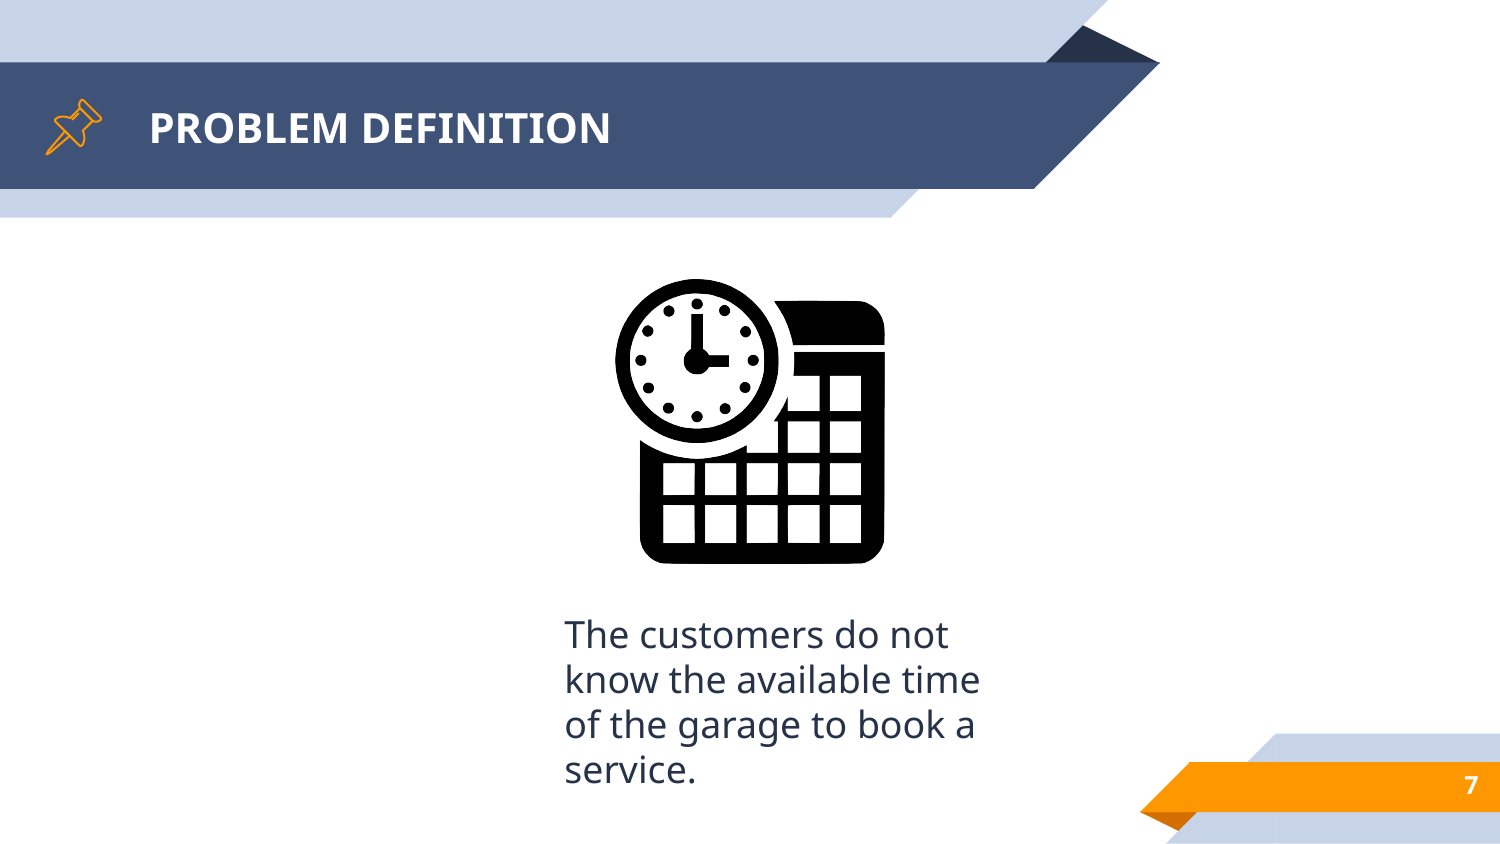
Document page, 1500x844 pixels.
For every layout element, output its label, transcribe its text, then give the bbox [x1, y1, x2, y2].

slide_number 7 [1249, 760, 1494, 813]
list The customers do not know the available time of the garage to book a service. [532, 596, 1014, 813]
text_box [46, 99, 102, 155]
title PROBLEM DEFINITION [133, 64, 997, 190]
picture [614, 279, 886, 564]
